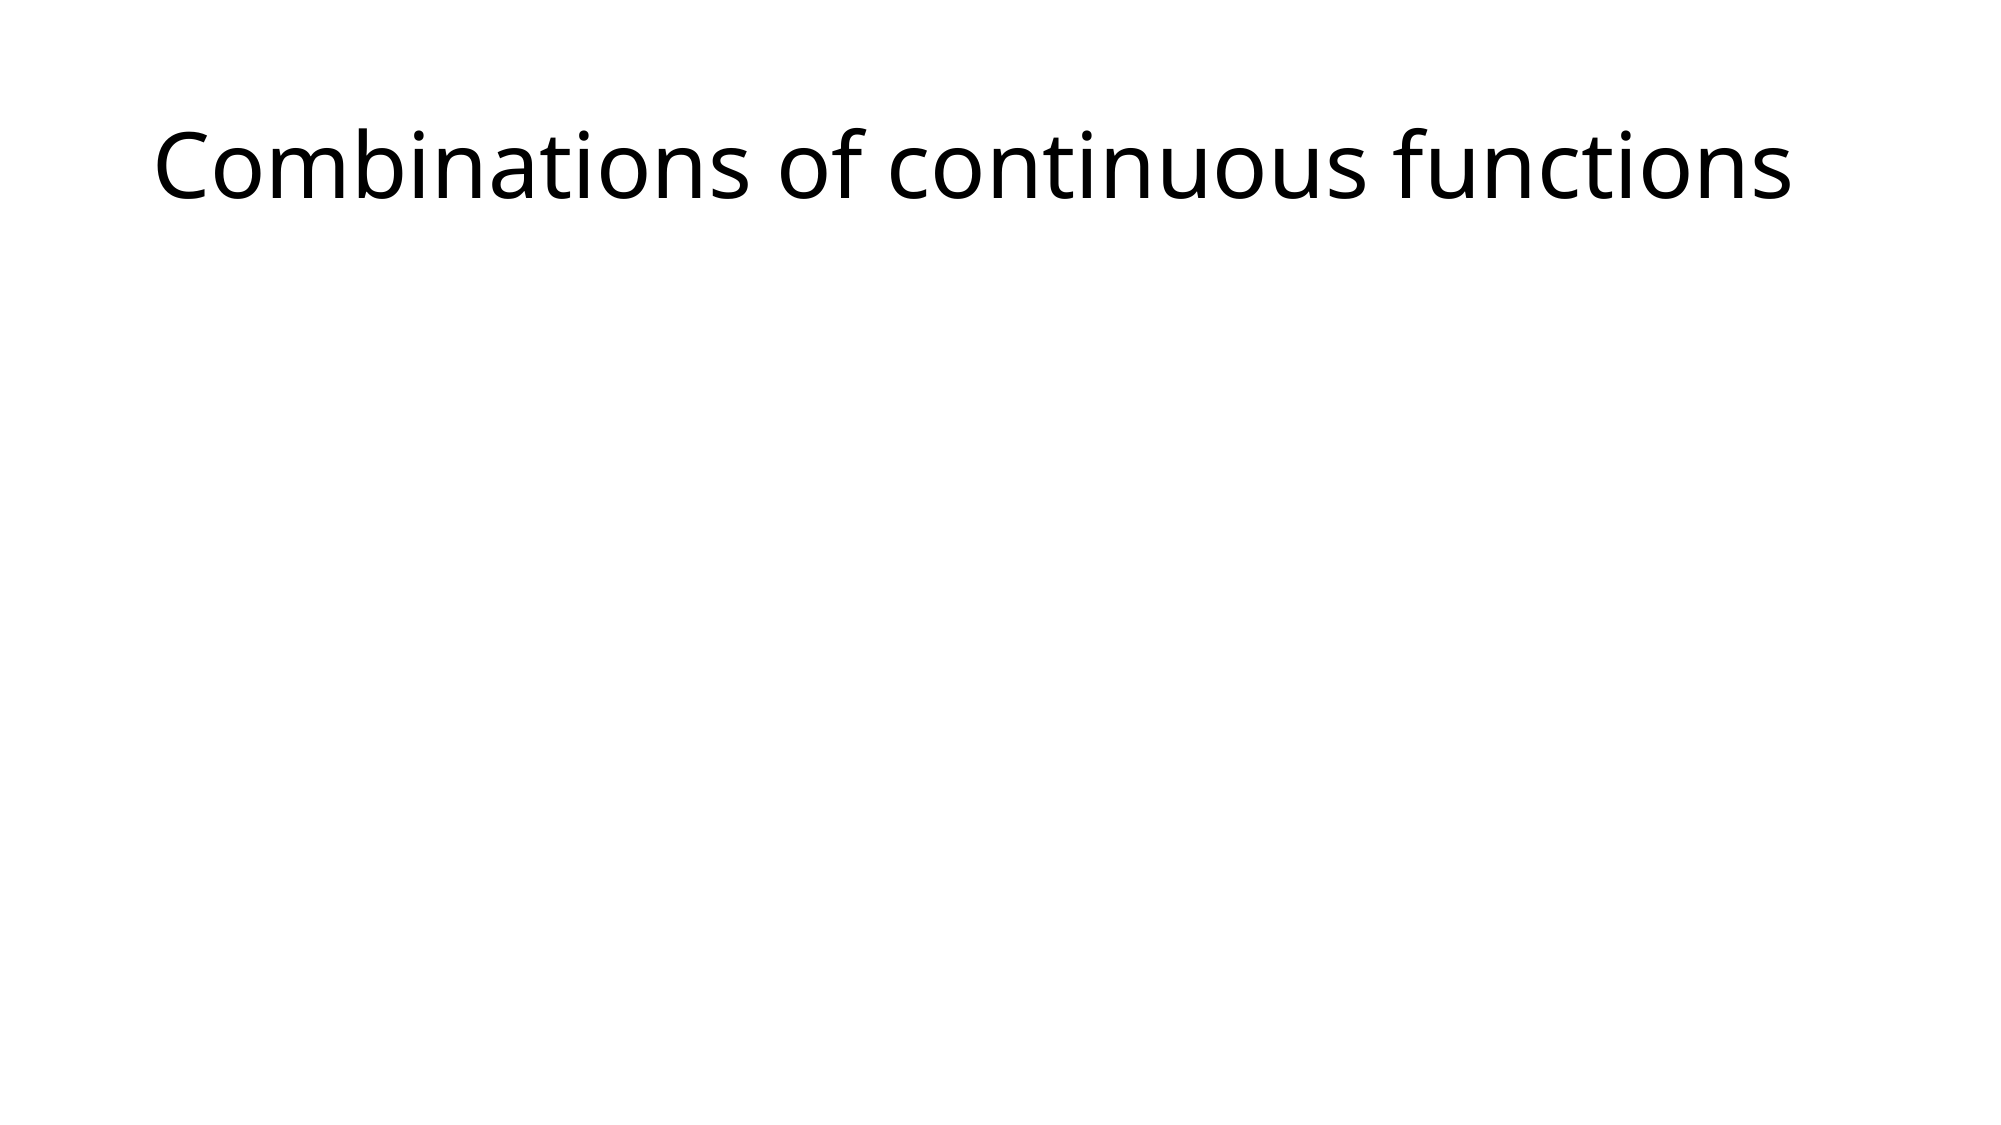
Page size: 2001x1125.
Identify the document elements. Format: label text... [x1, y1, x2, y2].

title Combinations of continuous functions [137, 59, 1863, 278]
